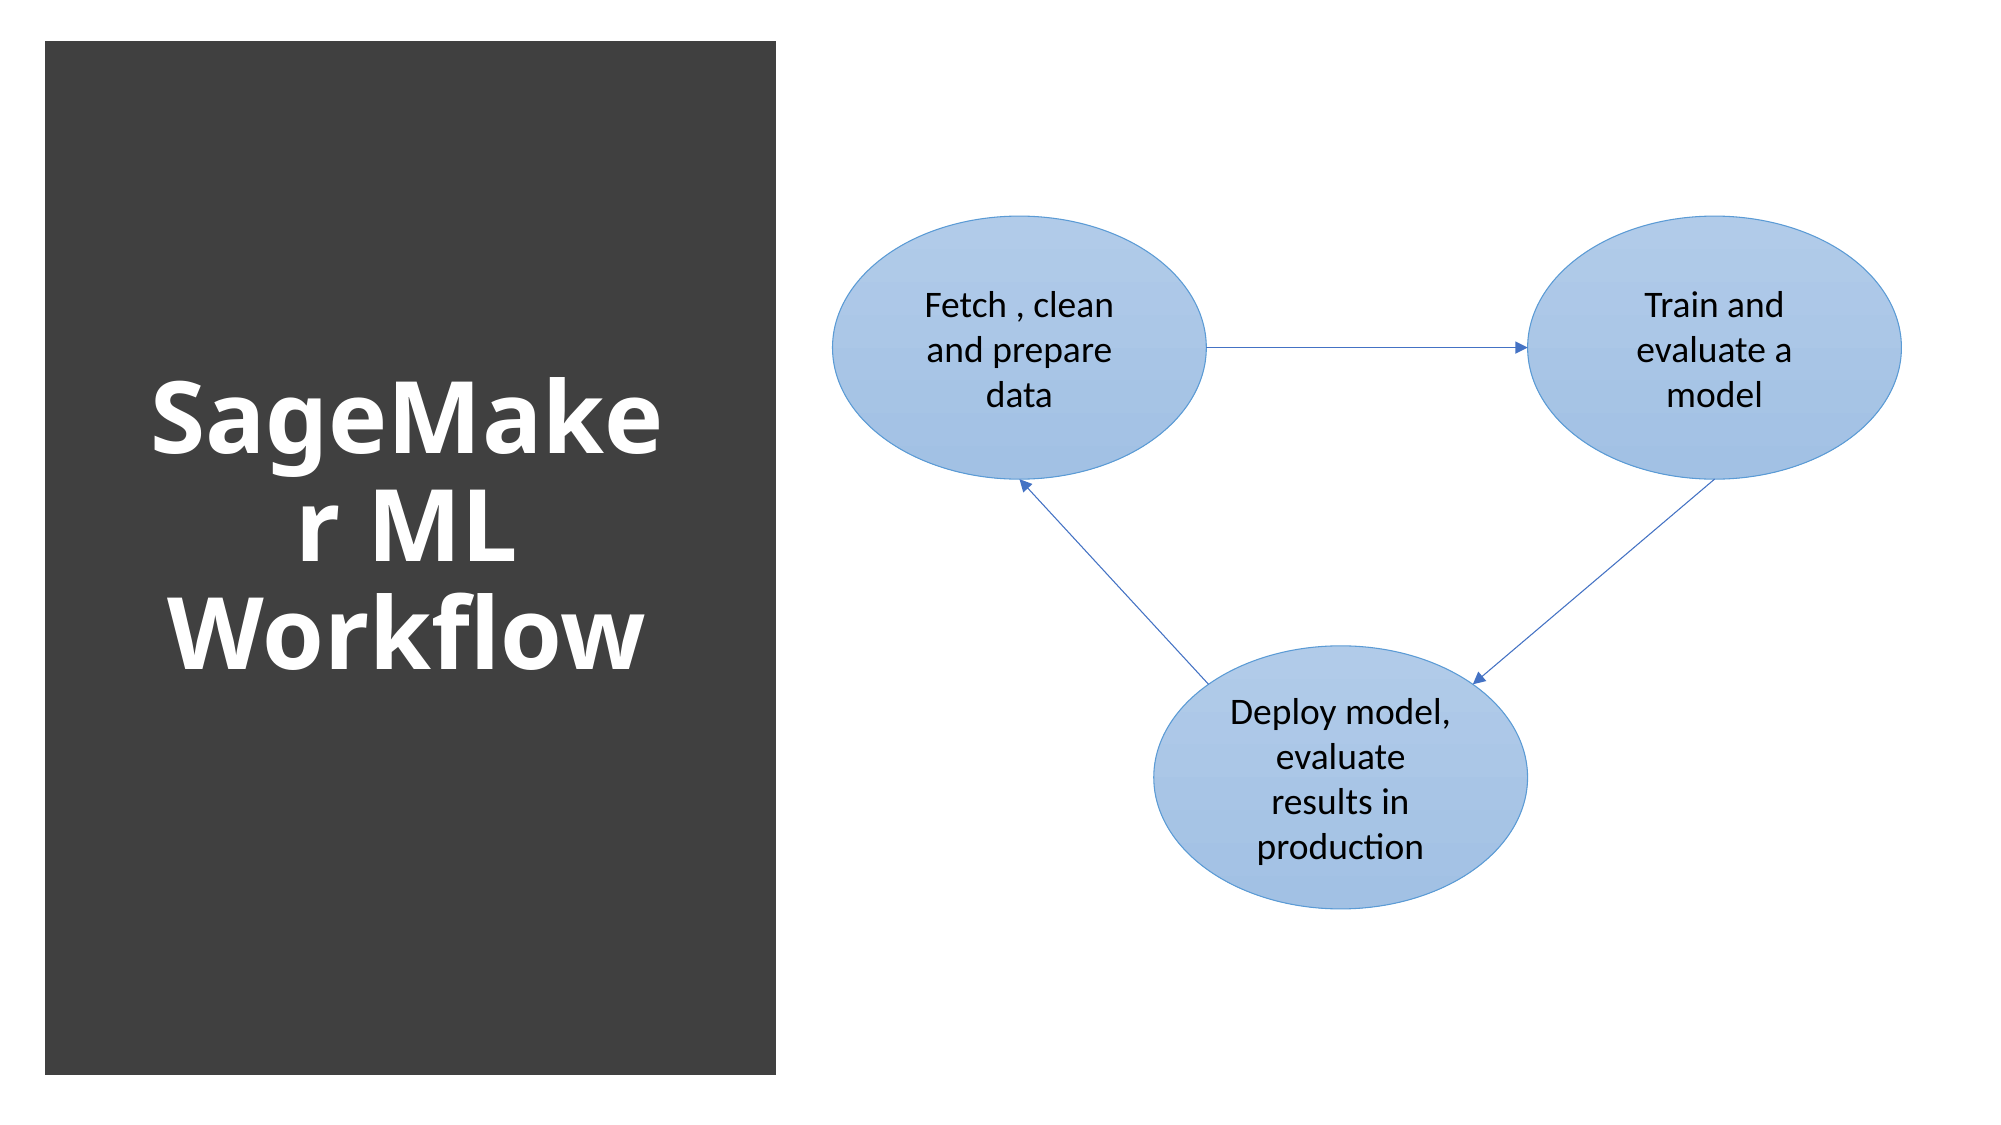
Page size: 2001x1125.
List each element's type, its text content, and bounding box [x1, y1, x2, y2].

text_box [832, 215, 1902, 909]
text_box [54, 50, 767, 1066]
text_box SageMaker ML Workflow [121, 121, 693, 936]
